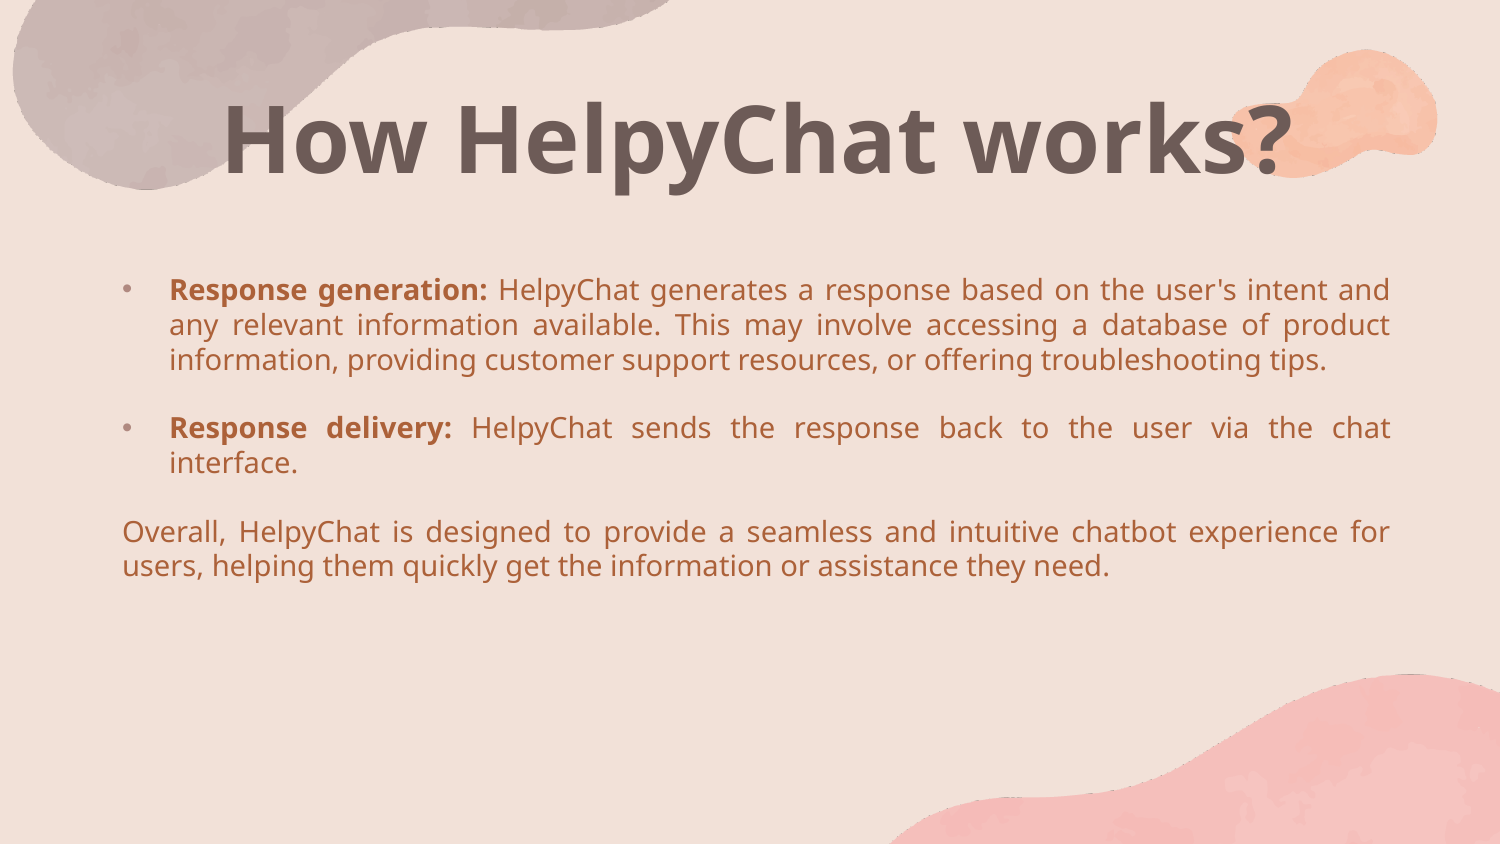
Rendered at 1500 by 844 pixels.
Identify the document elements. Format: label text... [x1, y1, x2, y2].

picture [0, 0, 1500, 844]
text_box How HelpyChat works? [123, 61, 1390, 211]
text_box Response generation: HelpyChat generates a response based on the user's intent and any relevant information available. This may involve accessing a database of product information, providing customer support resources, or offering troubleshooting tips. Response delivery: HelpyChat sends the response back to the user via the chat interface. Overall, HelpyChat is designed to provide a seamless and intuitive chatbot experience for users, helping them quickly get the information or assistance they need. [107, 256, 1407, 658]
